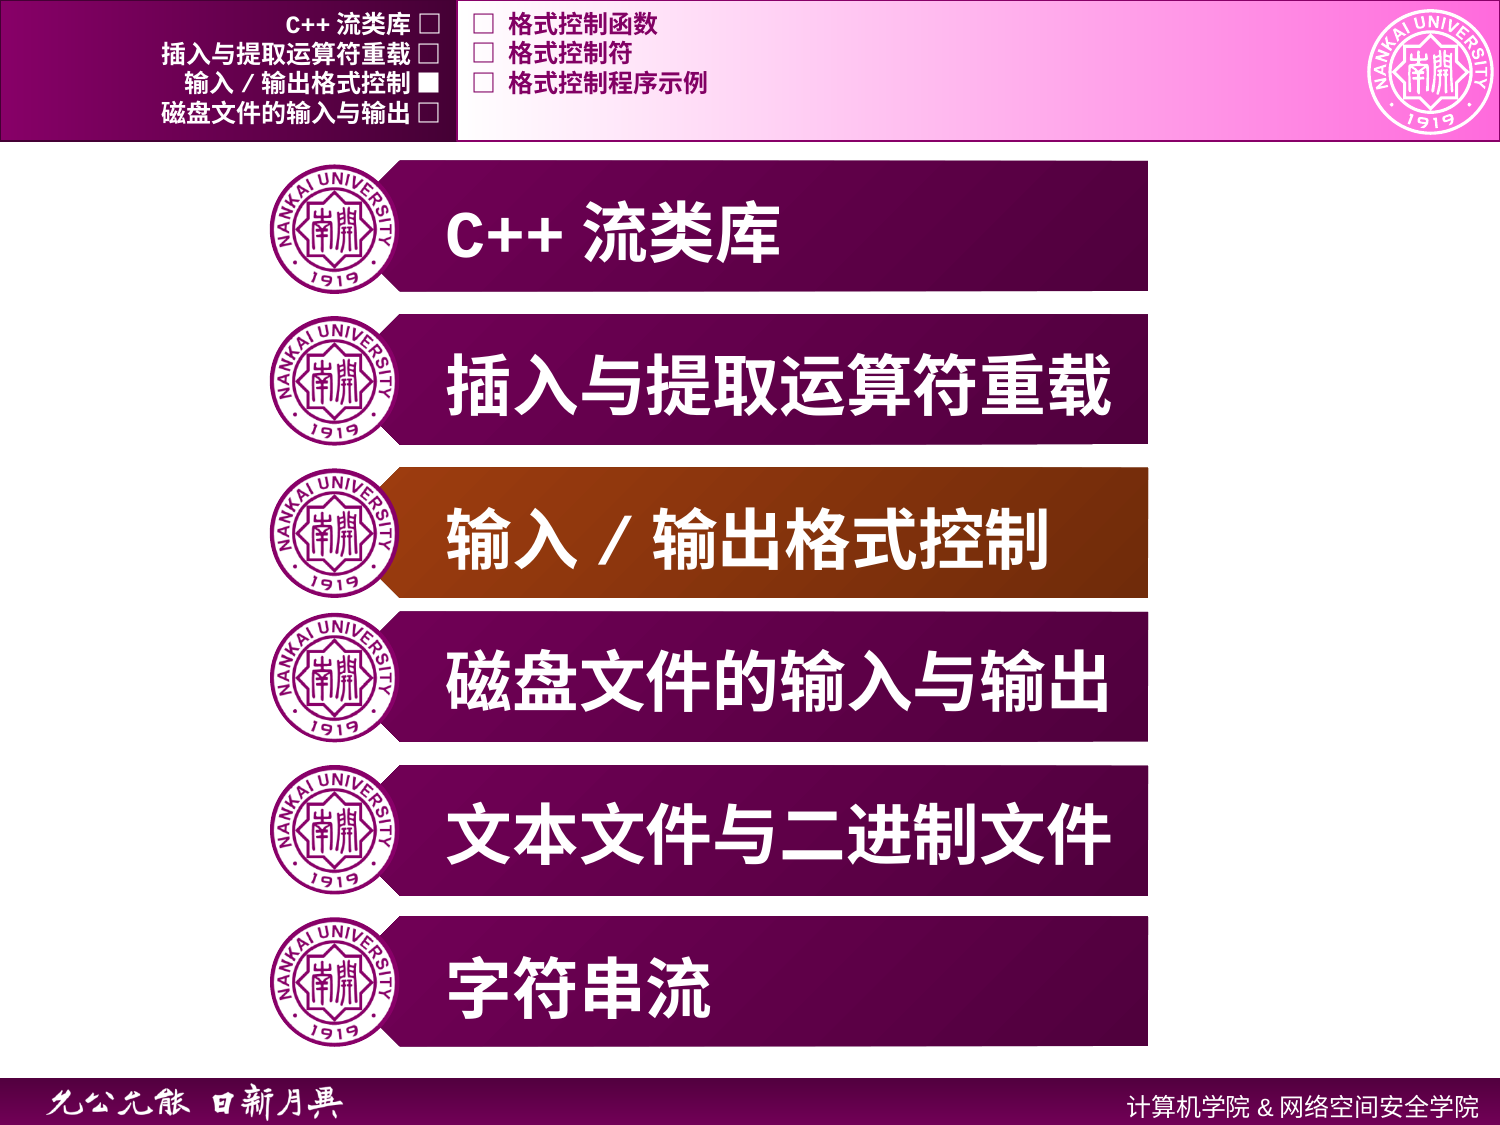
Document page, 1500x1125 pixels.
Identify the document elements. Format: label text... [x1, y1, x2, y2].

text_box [269, 611, 1149, 1048]
text_box 磁盘文件的输入与输出 □ [0, 95, 459, 129]
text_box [268, 160, 1149, 599]
text_box 插入与提取运算符重载 □ [0, 36, 455, 66]
text_box □ 格式控制程序示例 [455, 66, 1361, 99]
text_box 输入/输出格式控制 ■ [0, 66, 455, 95]
text_box □ 格式控制符 [455, 36, 1361, 66]
picture [35, 1081, 356, 1122]
text_box C++流类库 □ [0, 7, 455, 36]
text_box □ 格式控制函数 [455, 7, 1361, 36]
